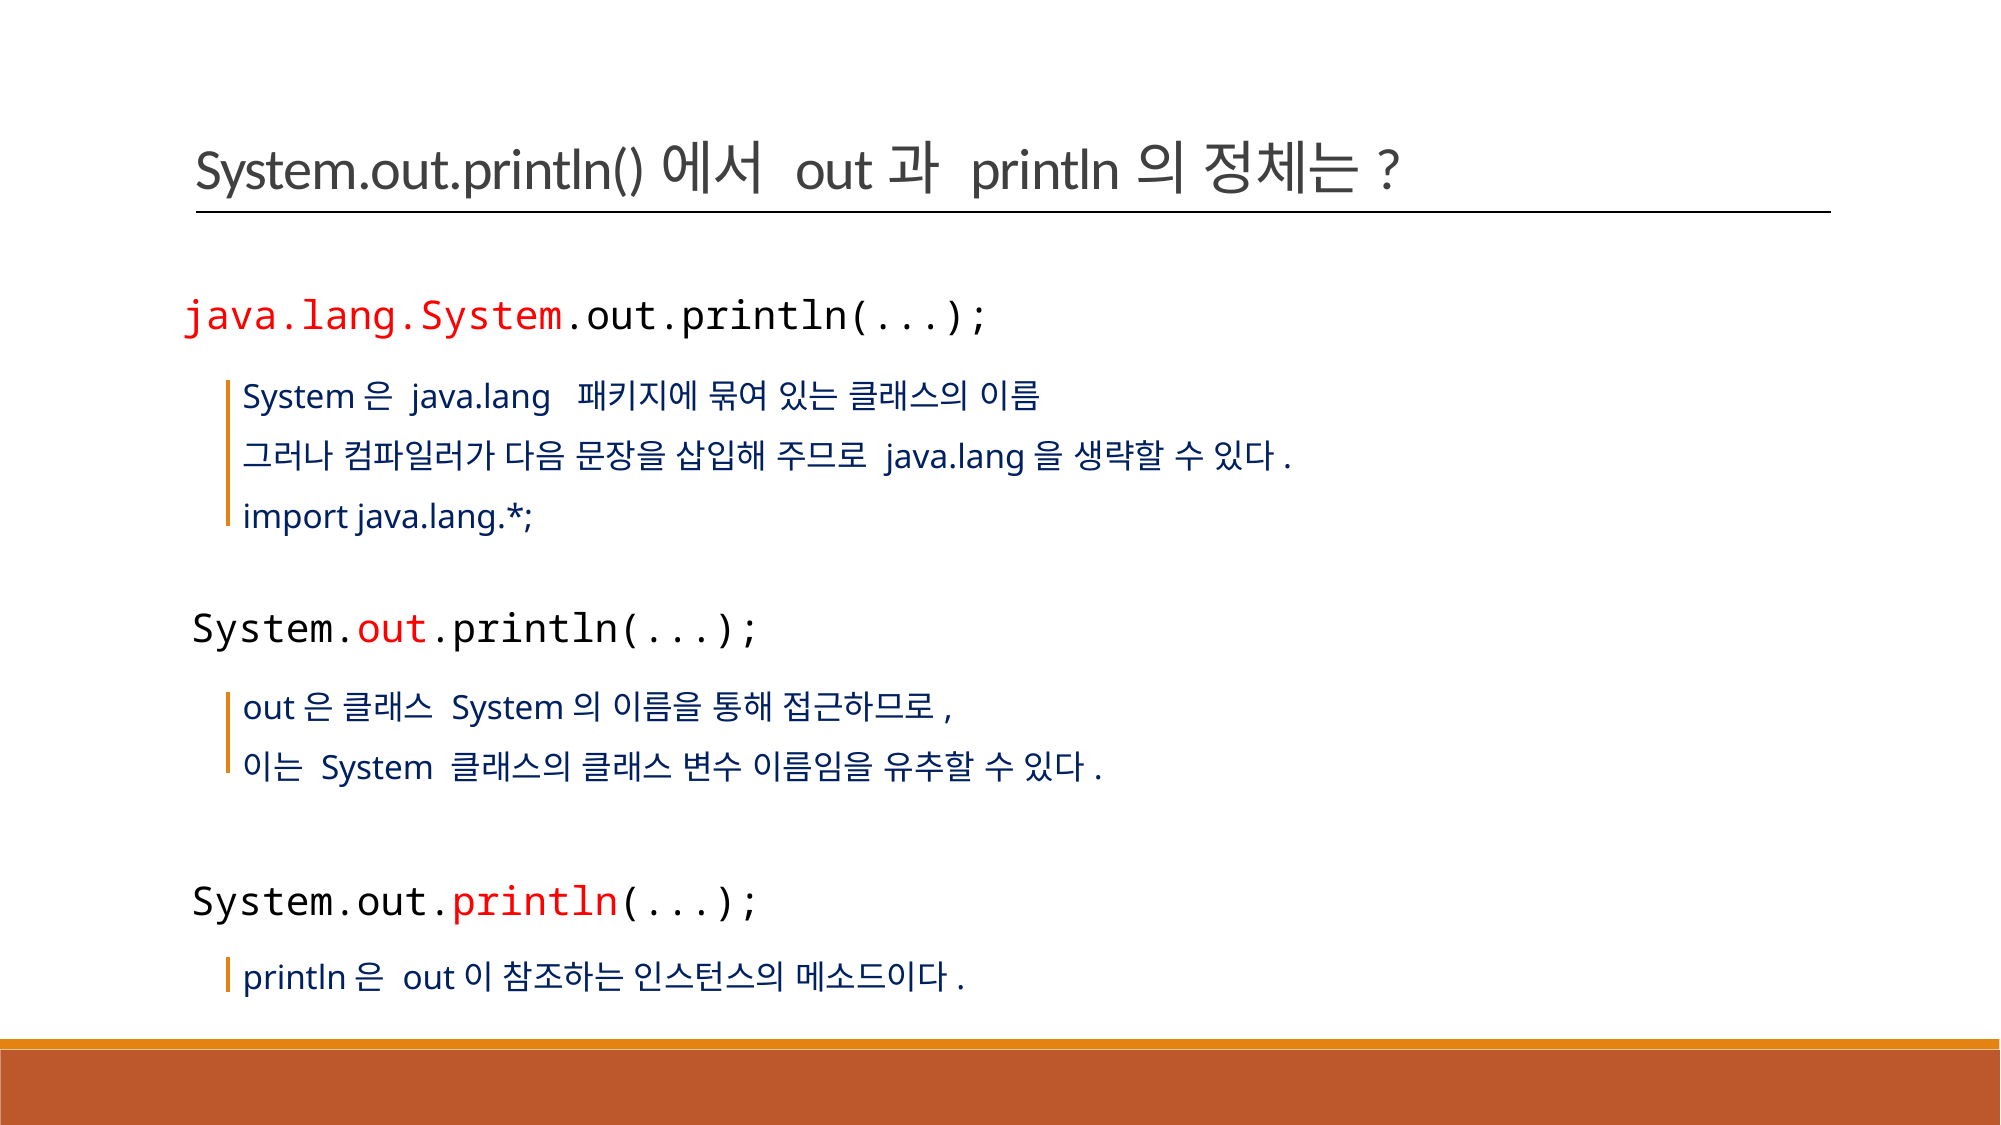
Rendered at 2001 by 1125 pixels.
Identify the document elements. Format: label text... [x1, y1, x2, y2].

text_box System.out.println(...); [176, 868, 776, 931]
text_box out은 클래스 System의 이름을 통해 접근하므로, 이는 System 클래스의 클래스 변수 이름임을 유추할 수 있다. [227, 658, 1285, 794]
text_box System은 java.lang 패키지에 묶여 있는 클래스의 이름 그러나 컴파일러가 다음 문장을 삽입해 주므로 java.lang을 생략할 수 있다. import java.lang.*; [227, 348, 1449, 543]
text_box System.out.println(...); [176, 595, 776, 658]
text_box System.out.println()에서 out과 println의 정체는? [179, 20, 1830, 210]
text_box println은 out이 참조하는 인스턴스의 메소드이다. [227, 929, 1285, 1004]
text_box java.lang.System.out.println(...); [167, 282, 1005, 346]
